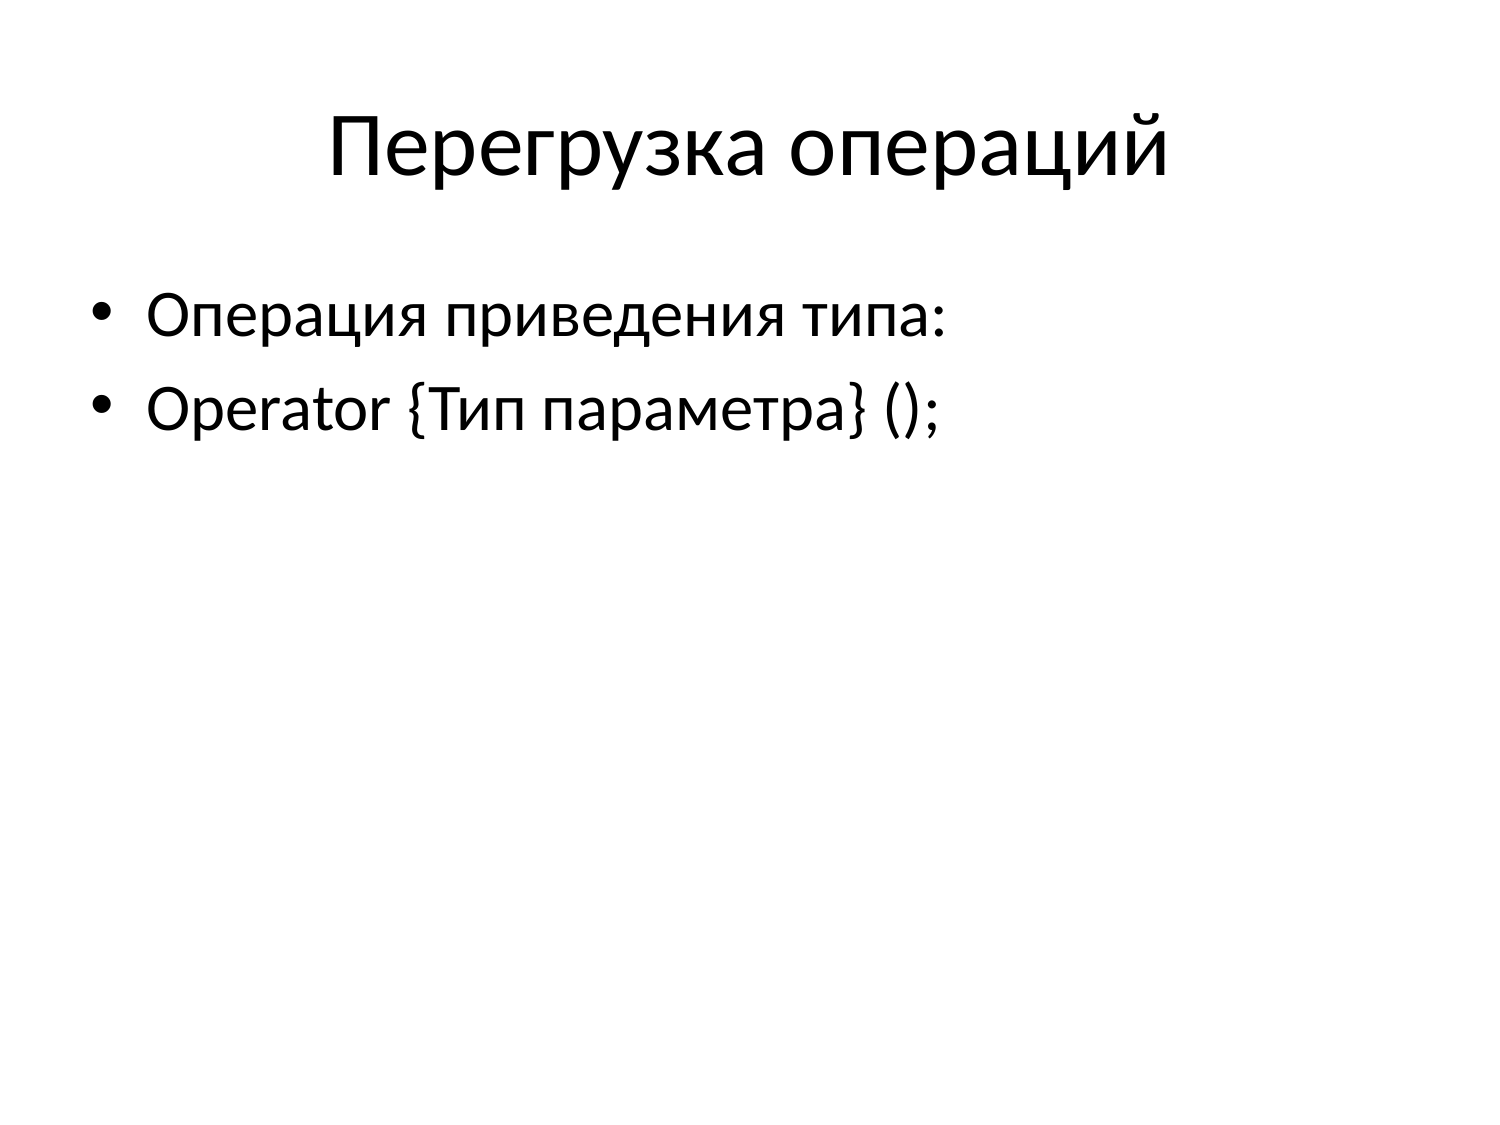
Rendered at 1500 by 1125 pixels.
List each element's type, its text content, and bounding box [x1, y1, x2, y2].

title Перегрузка операций [75, 45, 1425, 233]
list Операция приведения типа: Operator {Тип параметра} (); [75, 262, 1425, 1005]
